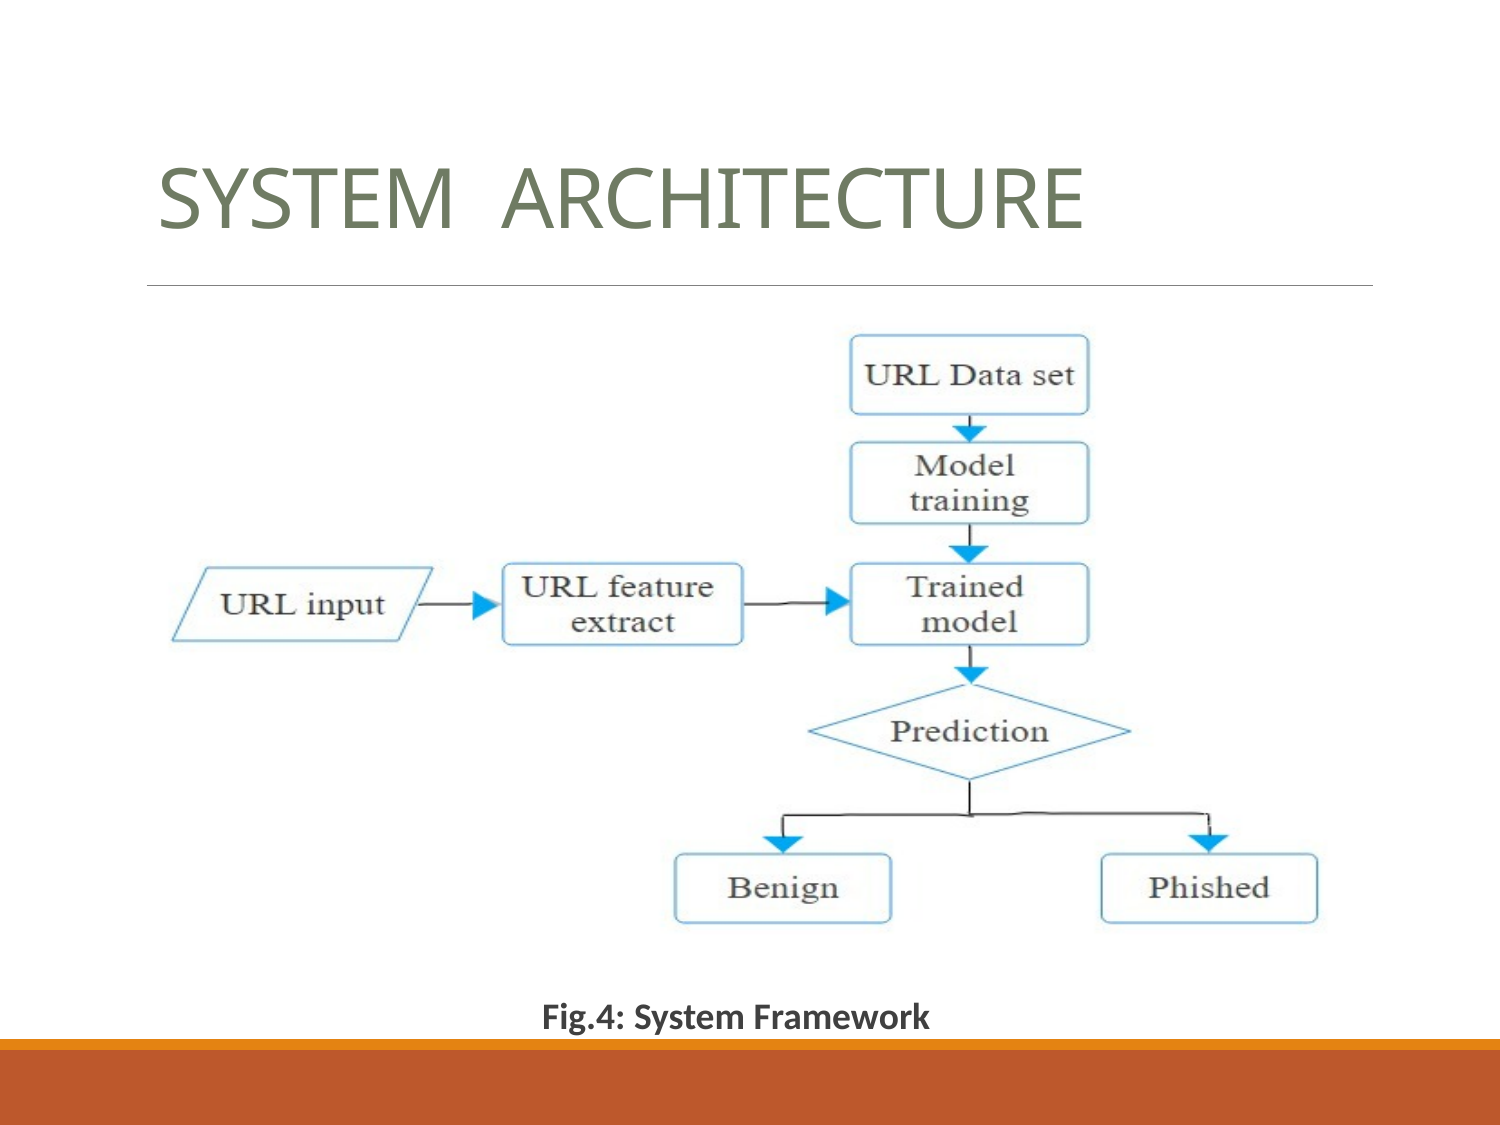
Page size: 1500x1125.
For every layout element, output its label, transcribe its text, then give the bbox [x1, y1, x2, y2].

text_box [0, 1038, 339, 1051]
title SYSTEM ARCHITECTURE [142, 130, 1380, 253]
text_box [1134, 1038, 1500, 1051]
text_box [0, 1051, 1500, 1125]
picture [110, 301, 1381, 958]
text_box Fig.4: System Framework [339, 989, 1134, 1053]
